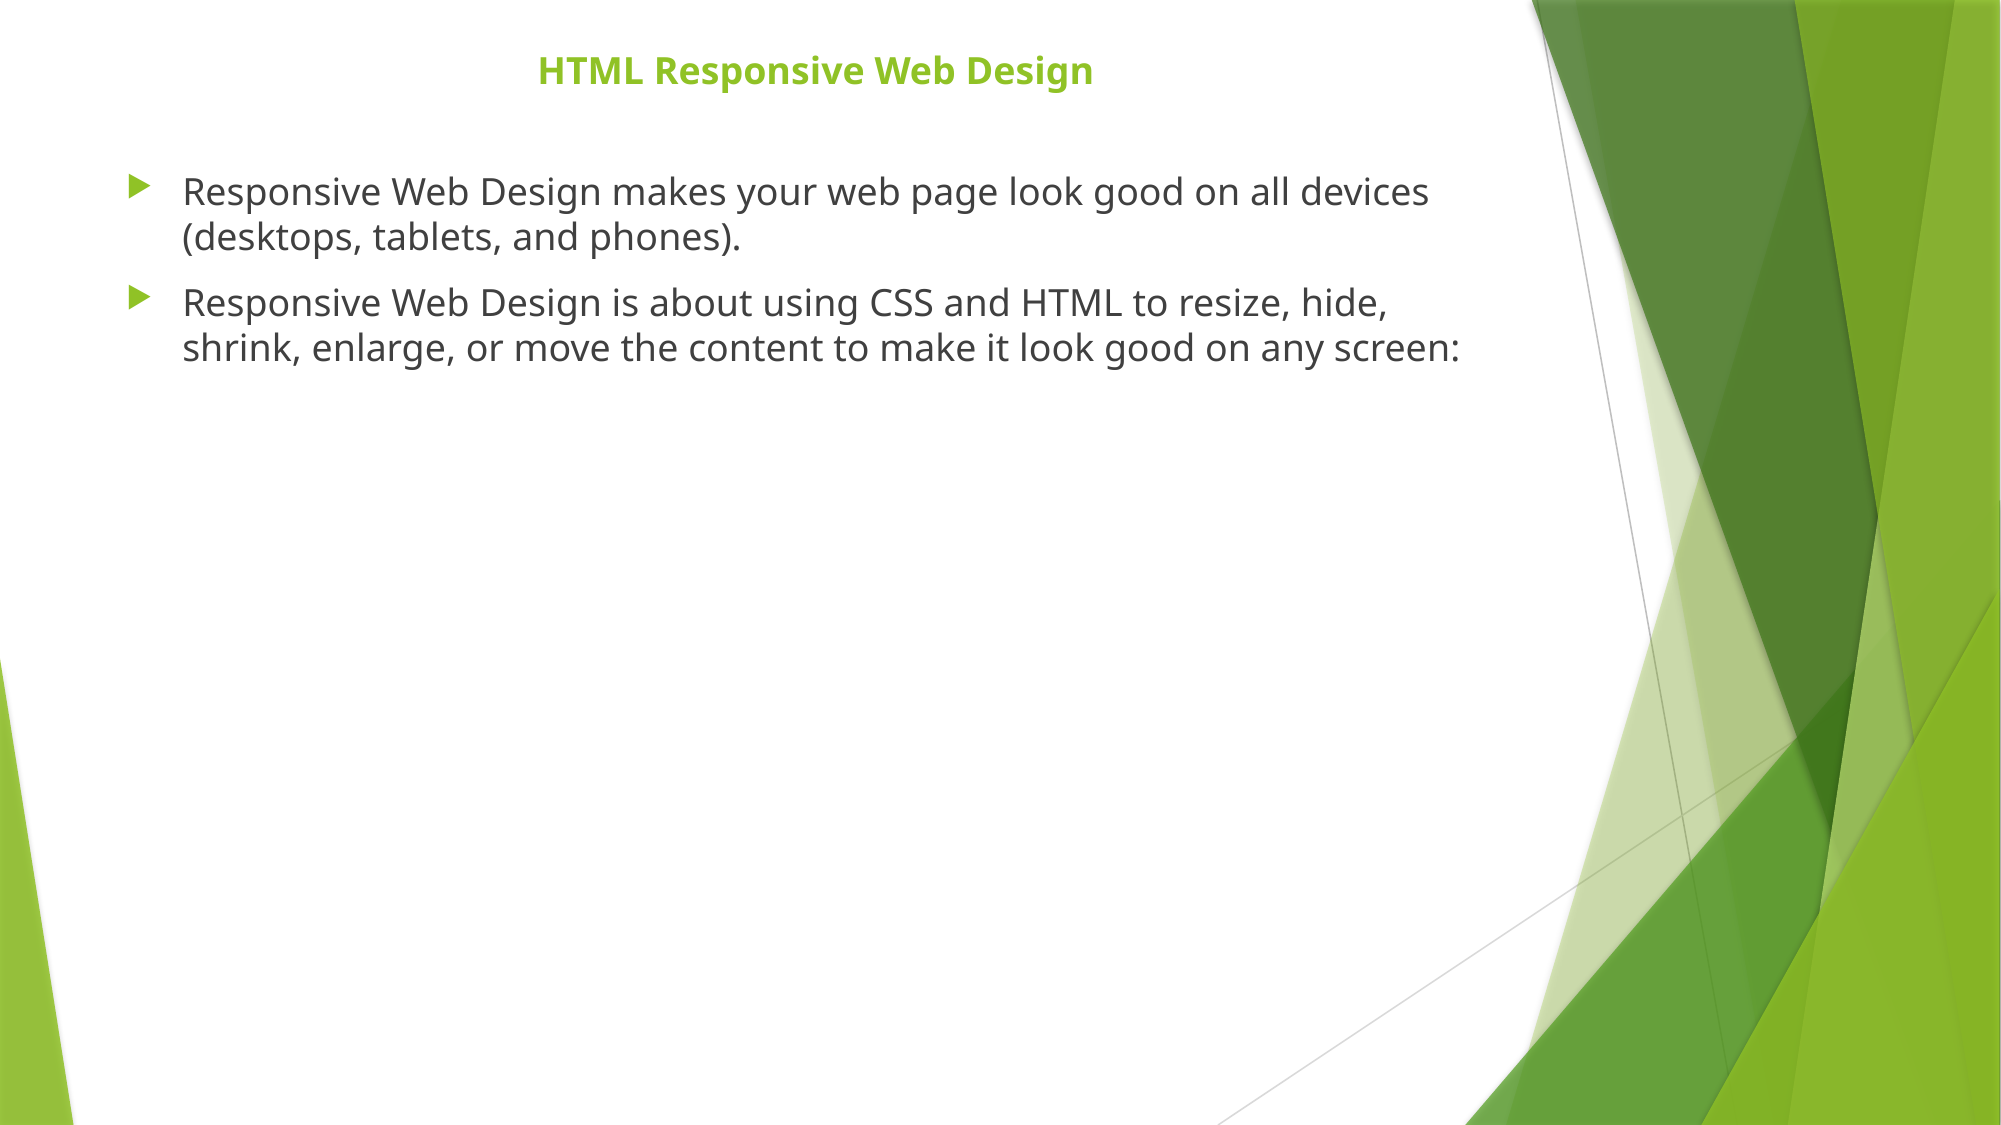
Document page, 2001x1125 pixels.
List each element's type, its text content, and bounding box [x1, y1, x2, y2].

list Responsive Web Design makes your web page look good on all devices (desktops, tablets, and phones). Responsive Web Design is about using CSS and HTML to resize, hide, shrink, enlarge, or move the content to make it look good on any screen: [111, 160, 1522, 991]
title HTML Responsive Web Design [111, 39, 1522, 146]
